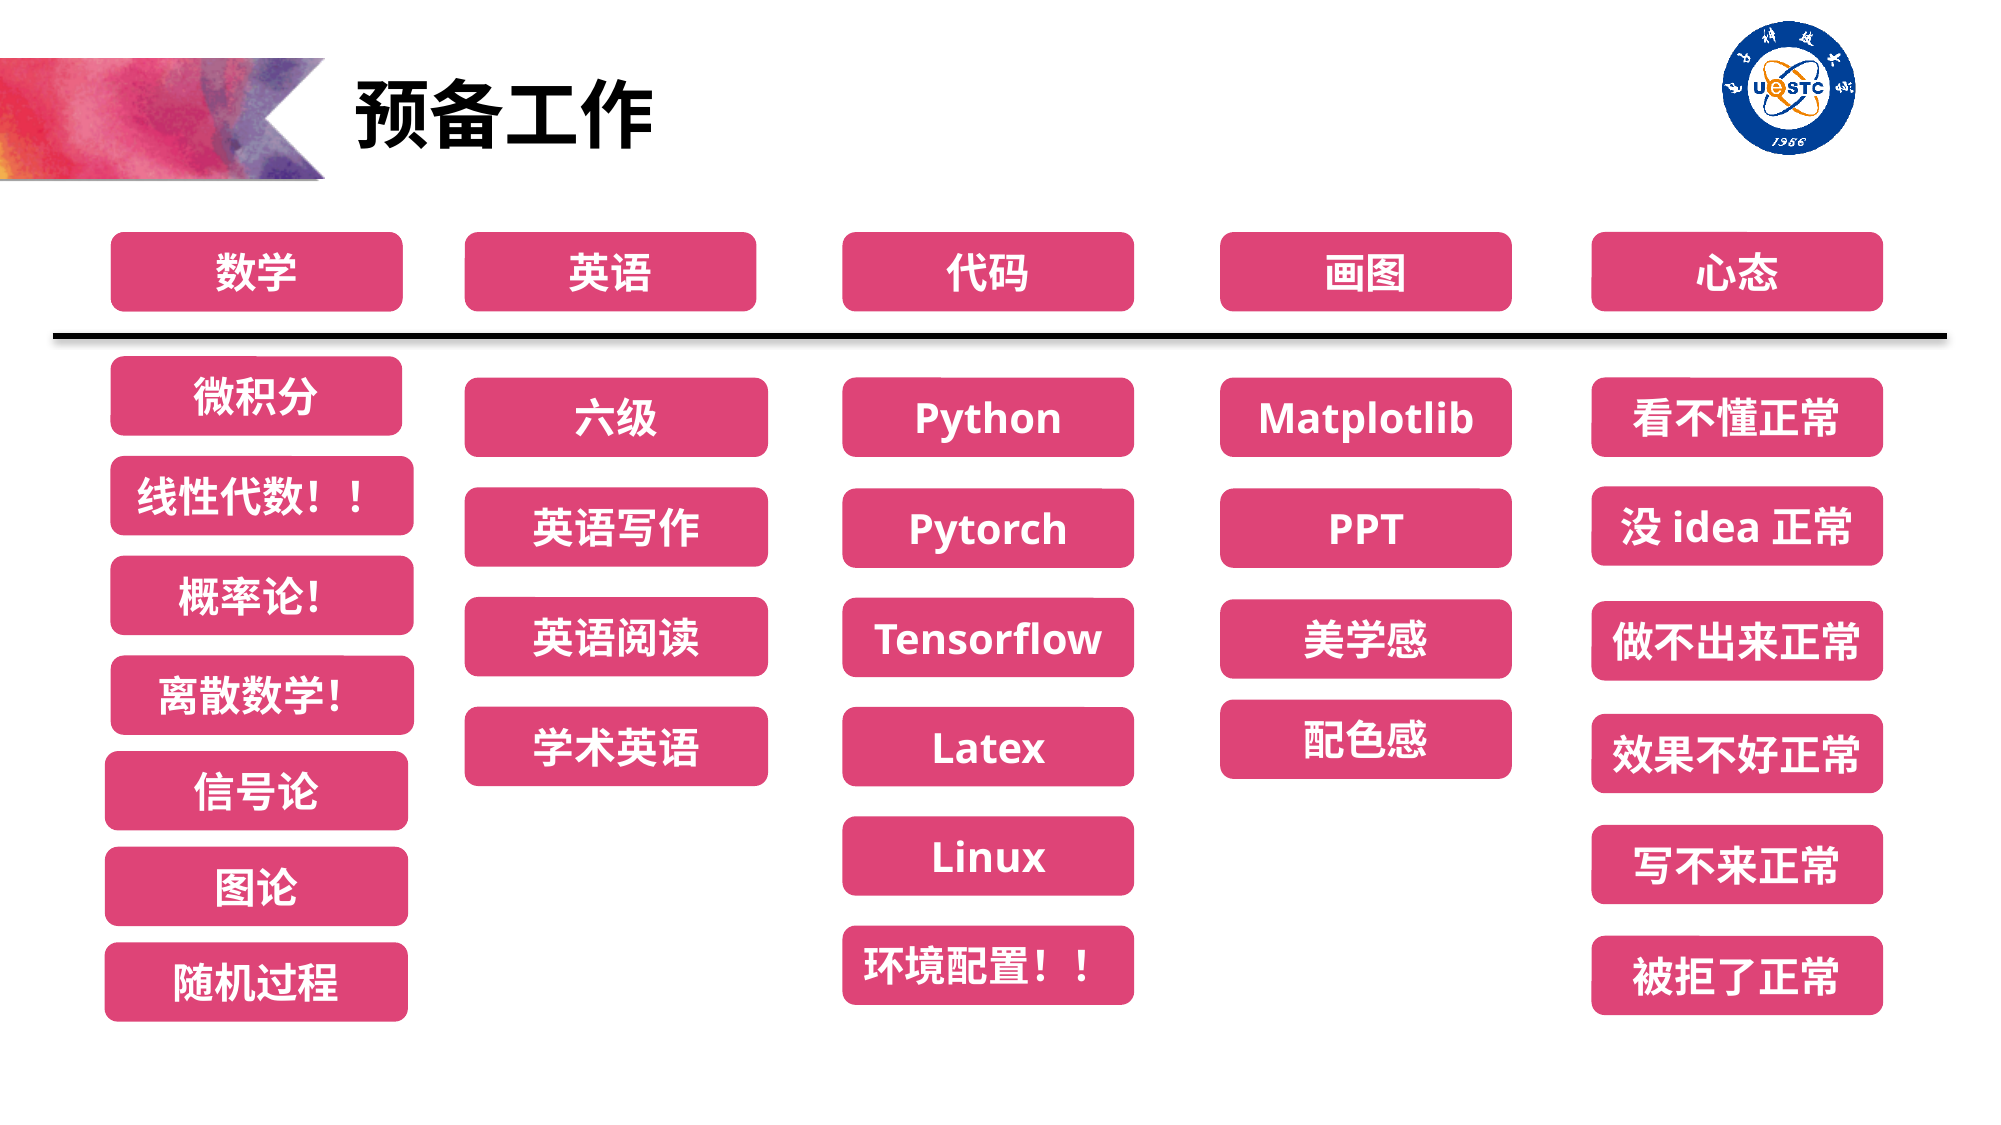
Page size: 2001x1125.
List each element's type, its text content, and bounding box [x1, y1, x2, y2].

text_box 效果不好正常 [1589, 711, 1886, 796]
text_box 英语写作 [462, 485, 771, 569]
text_box 英语 [462, 229, 759, 314]
text_box Latex [840, 704, 1137, 789]
text_box Python [840, 375, 1137, 459]
text_box 没idea正常 [1589, 484, 1886, 568]
text_box Matplotlib [1218, 375, 1514, 460]
text_box 写不来正常 [1589, 822, 1886, 907]
text_box 学术英语 [462, 704, 771, 789]
text_box 信号论 [102, 748, 411, 833]
text_box 离散数学！ [108, 653, 417, 737]
text_box 配色感 [1218, 697, 1514, 781]
text_box 六级 [462, 375, 771, 460]
text_box 看不懂正常 [1589, 375, 1886, 459]
picture [0, 58, 326, 179]
text_box Pytorch [840, 486, 1137, 570]
text_box 代码 [840, 229, 1137, 314]
text_box 心态 [1589, 229, 1886, 314]
text_box 美学感 [1218, 597, 1514, 681]
text_box 数学 [108, 229, 405, 314]
text_box 英语阅读 [462, 594, 771, 679]
text_box 被拒了正常 [1589, 933, 1886, 1018]
text_box 线性代数！！ [108, 453, 416, 538]
text_box 画图 [1218, 229, 1514, 314]
text_box 预备工作 [339, 67, 722, 171]
text_box Tensorflow [840, 595, 1137, 680]
picture [1715, 21, 1863, 163]
text_box PPT [1218, 486, 1514, 570]
text_box 随机过程 [102, 940, 410, 1024]
text_box Linux [840, 814, 1137, 898]
text_box 做不出来正常 [1589, 599, 1886, 683]
text_box 环境配置！！ [840, 923, 1137, 1007]
text_box 概率论！ [108, 553, 416, 638]
text_box 微积分 [108, 354, 405, 438]
text_box 图论 [102, 844, 411, 929]
